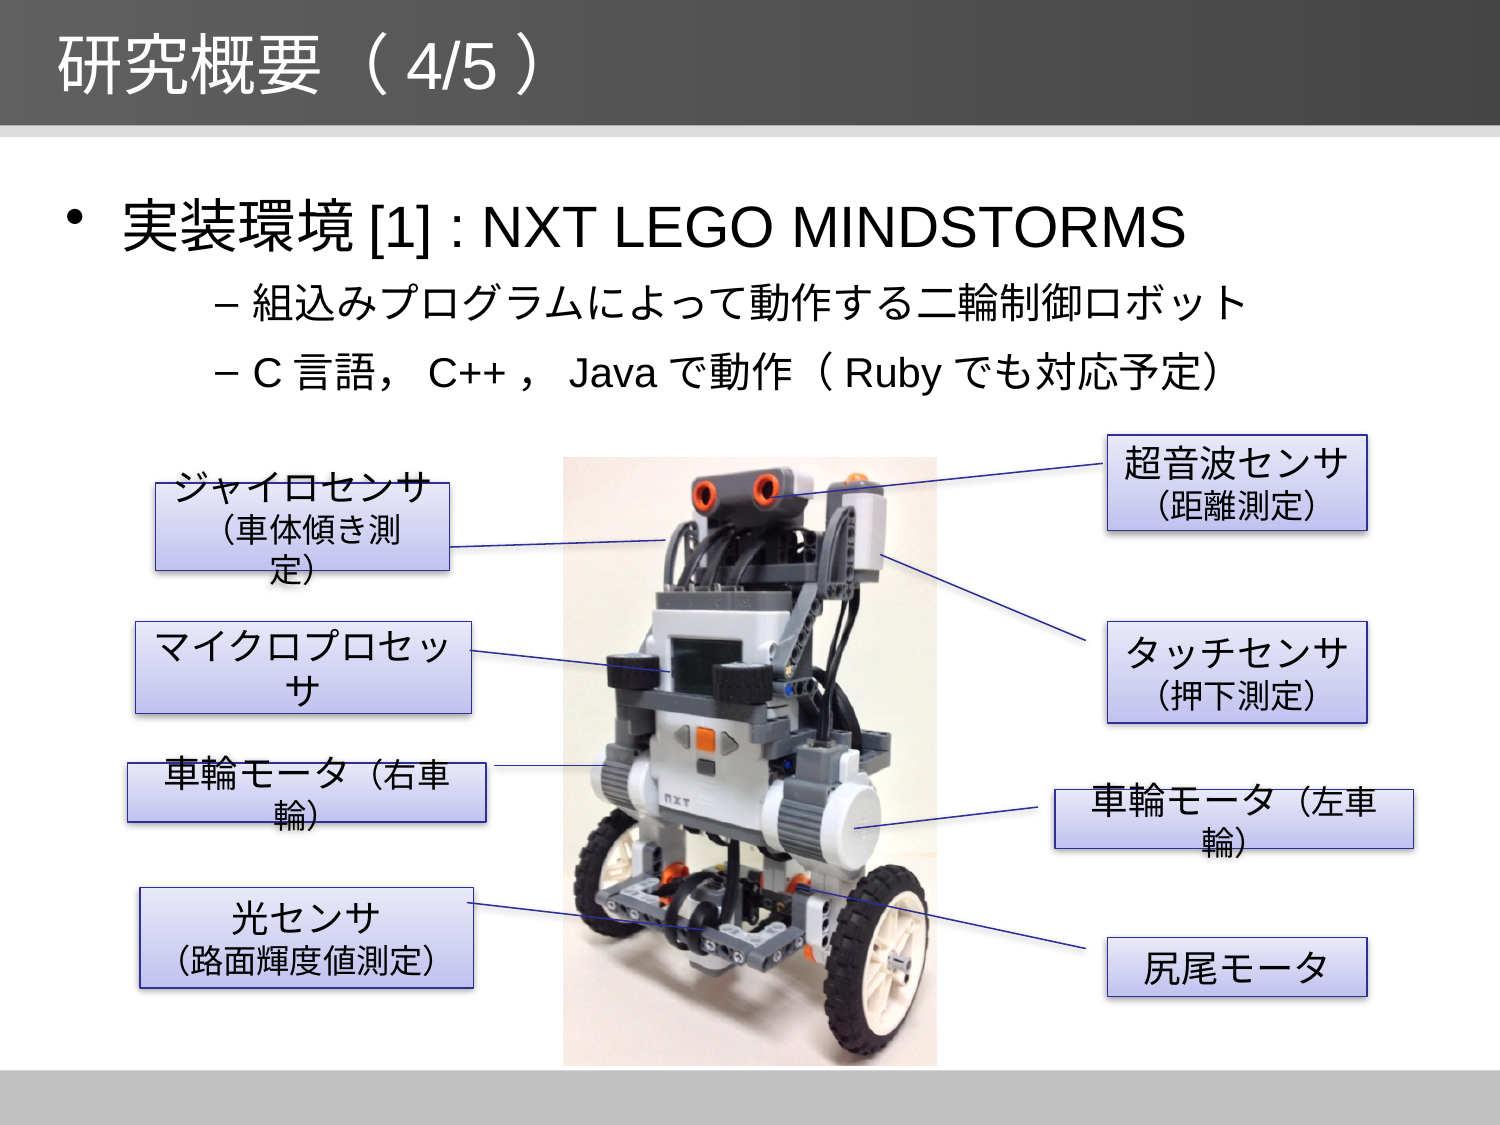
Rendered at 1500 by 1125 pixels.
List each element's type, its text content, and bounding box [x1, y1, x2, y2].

text_box 尻尾モータ [1107, 937, 1368, 997]
text_box 超音波センサ（距離測定） [940, 462, 1103, 481]
text_box 車輪モータ（左車輪） [1054, 789, 1414, 849]
title 研究概要（4/5） [41, 0, 1451, 126]
text_box タッチセンサ （押下測定） [940, 578, 1087, 642]
text_box 光センサ （路面輝度値測定） [139, 887, 558, 989]
text_box 車輪モータ（右車輪） [127, 762, 487, 823]
picture [563, 456, 937, 1067]
text_box 尻尾モータ [940, 916, 1086, 950]
text_box ジャイロセンサ （車体傾き測定） [155, 482, 558, 571]
text_box マイクロプロセッサ [135, 621, 558, 714]
text_box 車輪モータ（左車輪） [940, 806, 1039, 820]
text_box タッチセンサ （押下測定） [1107, 621, 1368, 724]
text_box 超音波センサ（距離測定） [1107, 434, 1368, 531]
list 実装環境[1] : NXT LEGO MINDSTORMS 組込みプログラムによって動作する二輪制御ロボット C言語，C++，Javaで動作（Rubyでも対応予定） [49, 167, 1463, 1063]
